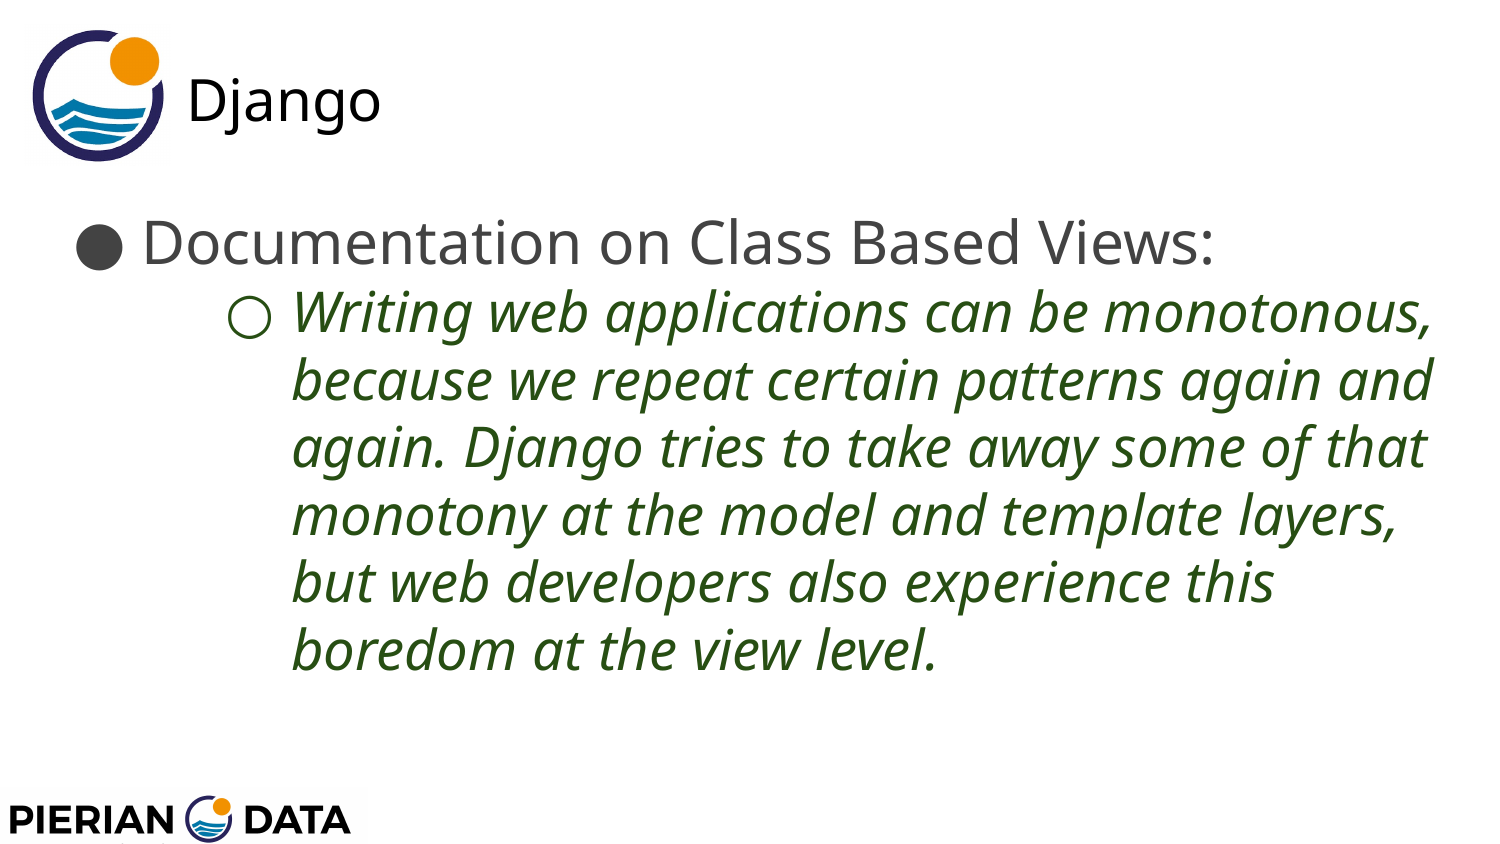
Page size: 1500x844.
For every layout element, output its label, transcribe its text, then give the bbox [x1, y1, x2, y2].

picture [24, 24, 172, 167]
picture [0, 787, 368, 844]
title Django [176, 48, 1449, 143]
list Documentation on Class Based Views: Writing web applications can be monotonous, because we repeat certain patterns again and again. Django tries to take away some of that monotony at the model and template layers, but web developers also experience this boredom at the view level. [51, 189, 1476, 750]
